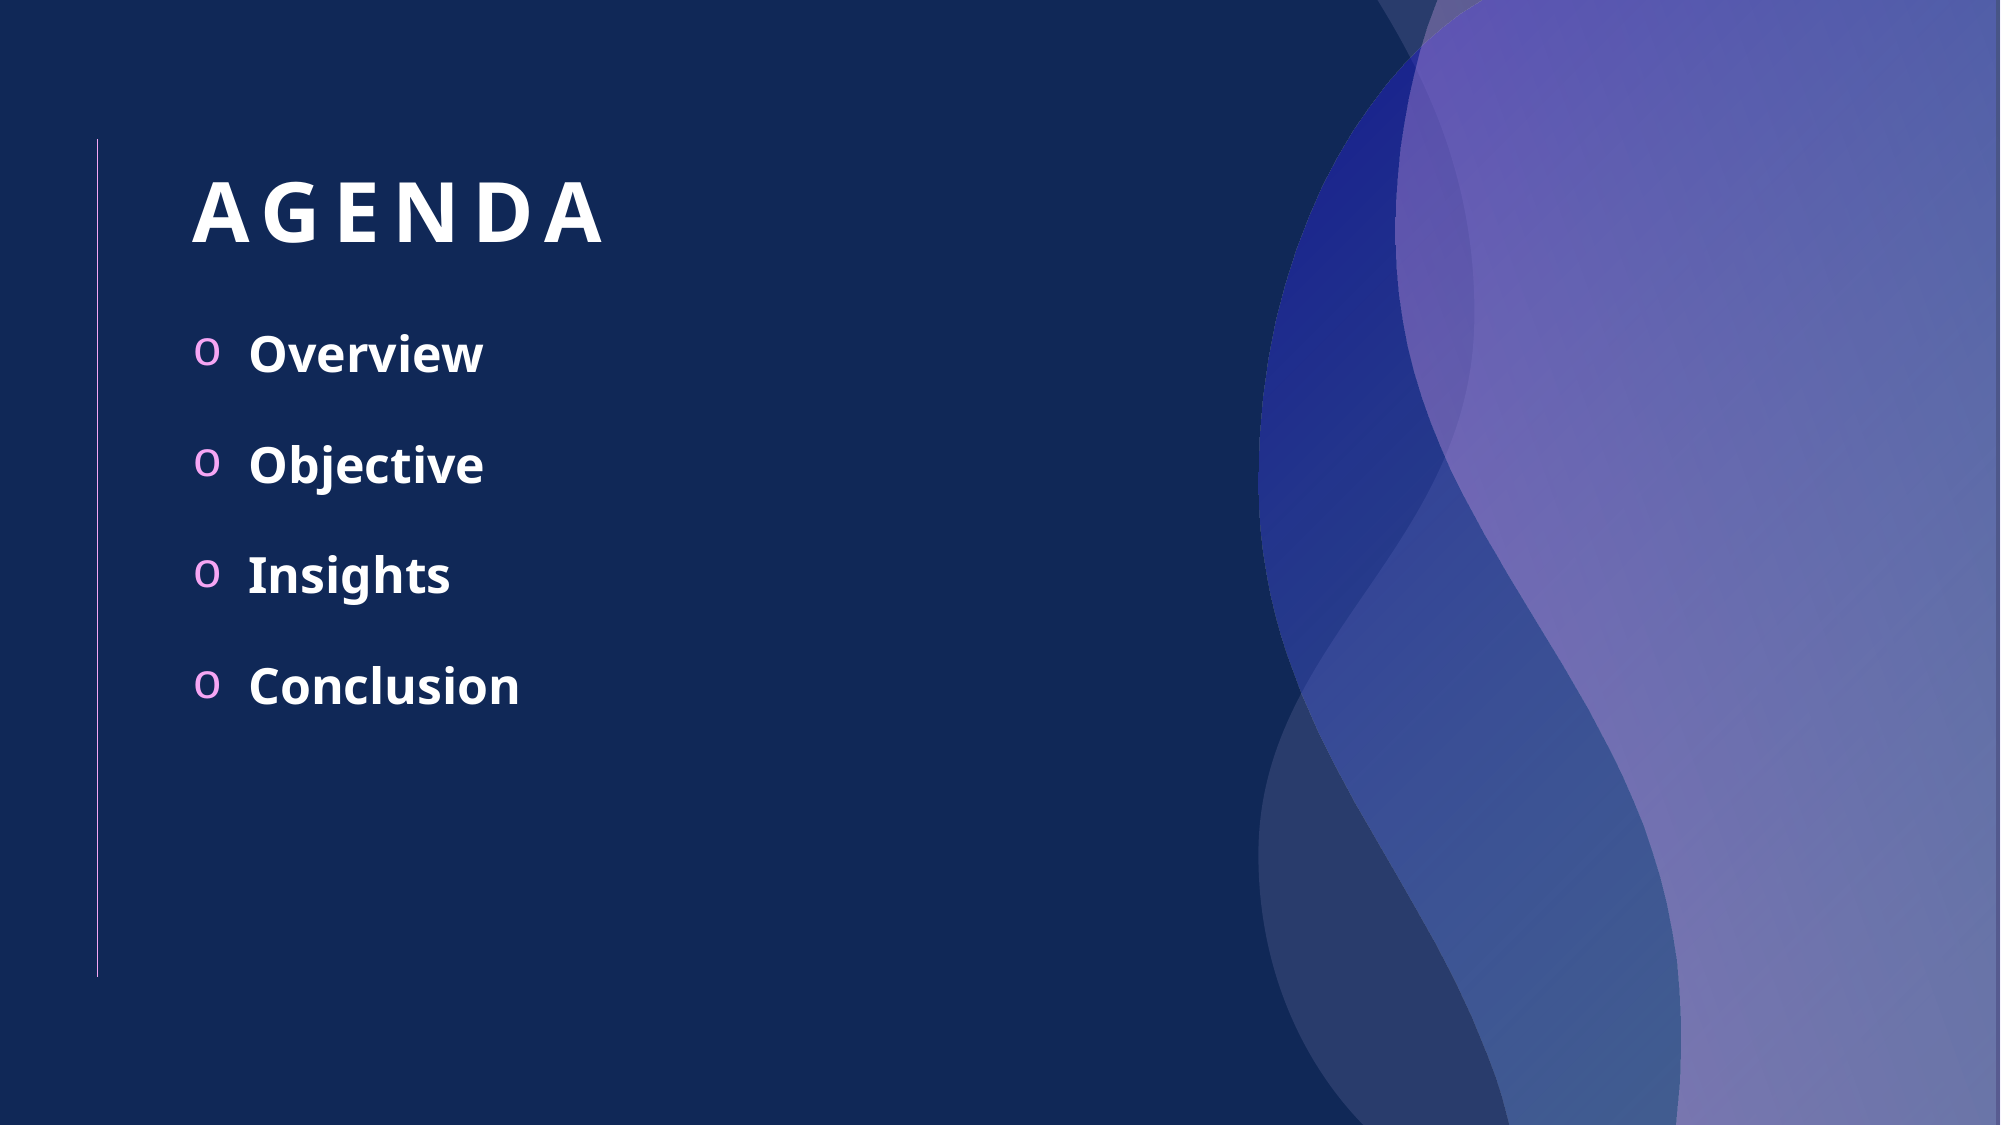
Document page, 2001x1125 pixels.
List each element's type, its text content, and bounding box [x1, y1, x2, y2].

title agenda [177, 93, 1634, 269]
list Overview Objective Insights Conclusion [177, 284, 1306, 902]
